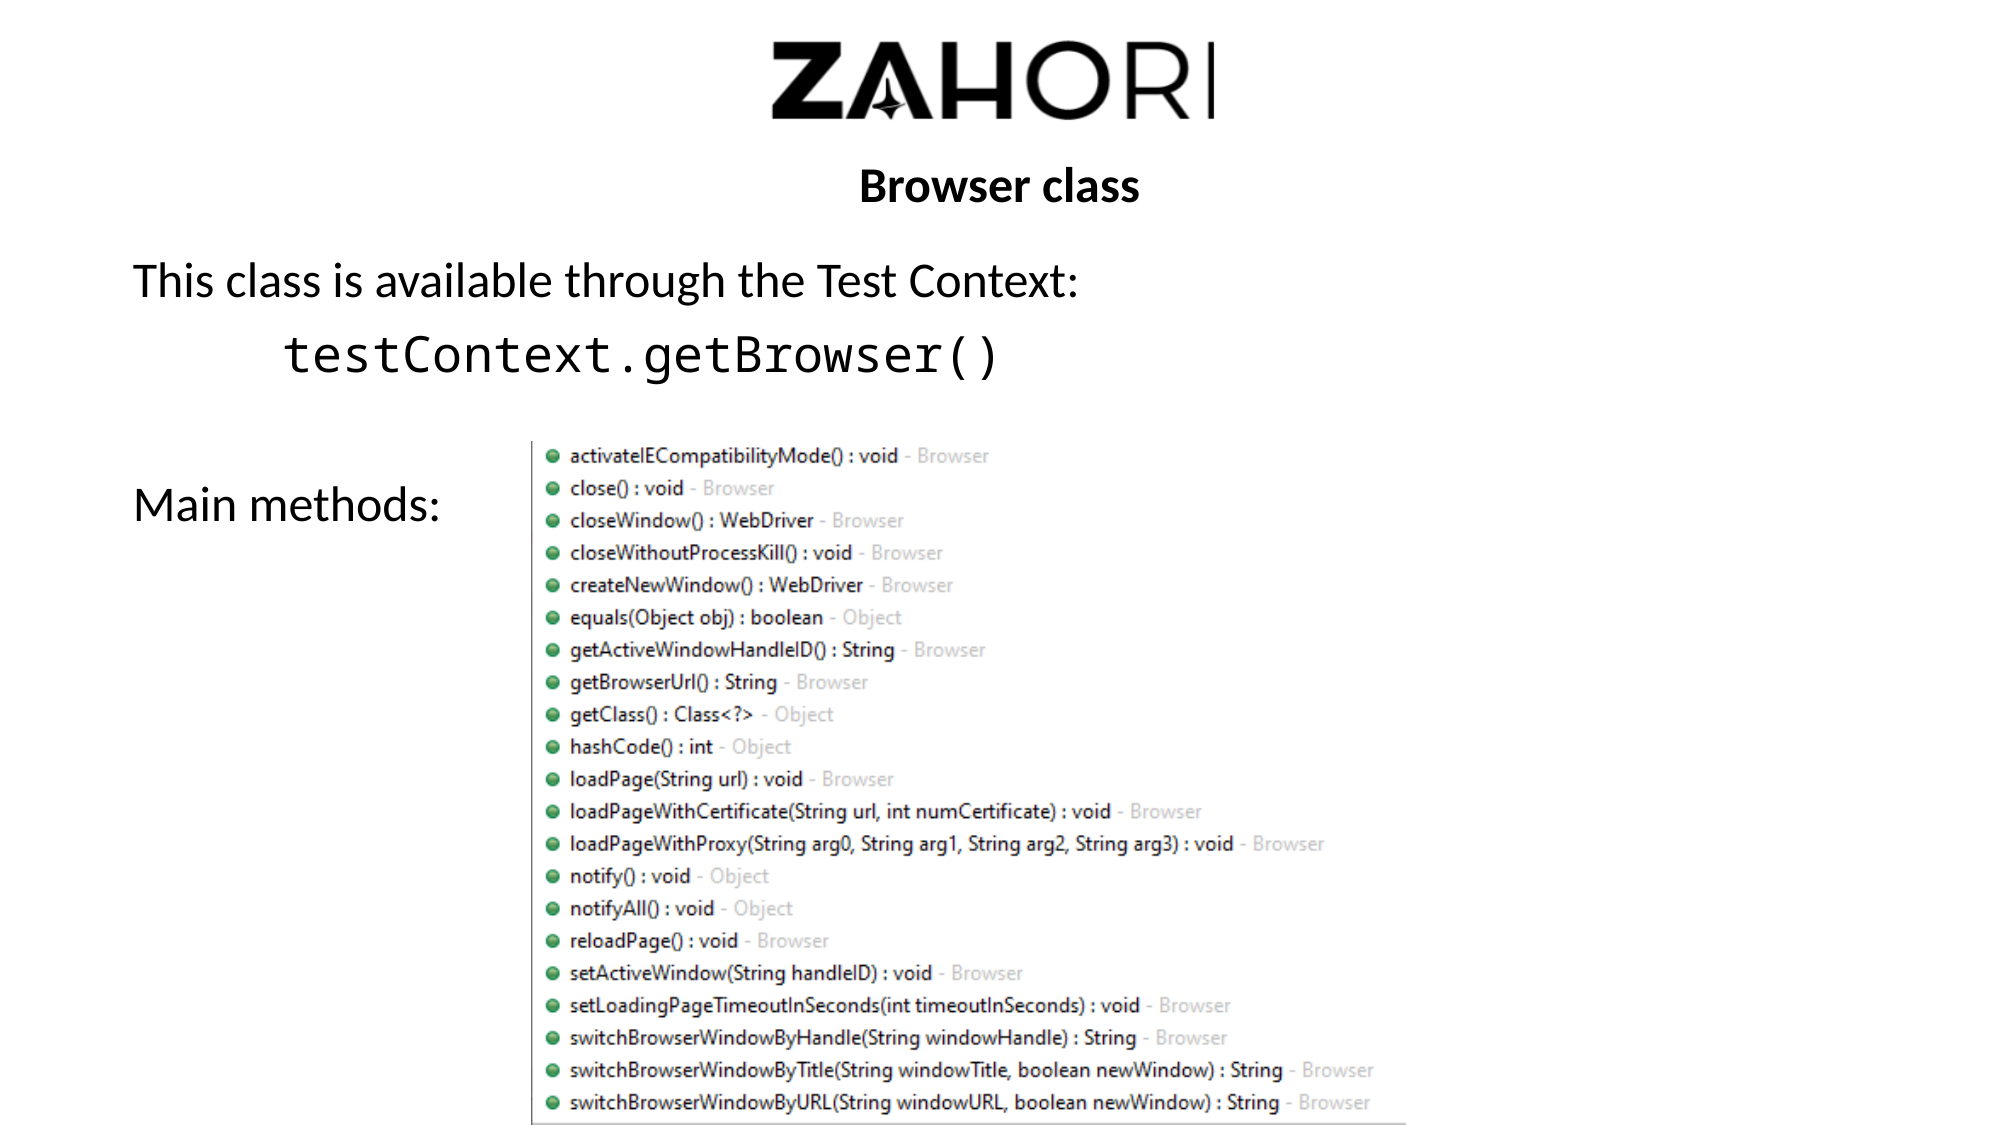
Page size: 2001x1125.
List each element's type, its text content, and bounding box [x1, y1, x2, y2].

text_box [263, 11, 1737, 147]
picture [531, 440, 1407, 1125]
picture [763, 31, 1229, 131]
text_box Browser class [88, 152, 1912, 235]
text_box This class is available through the Test Context: testContext.getBrowser() Main methods: [118, 246, 1941, 933]
